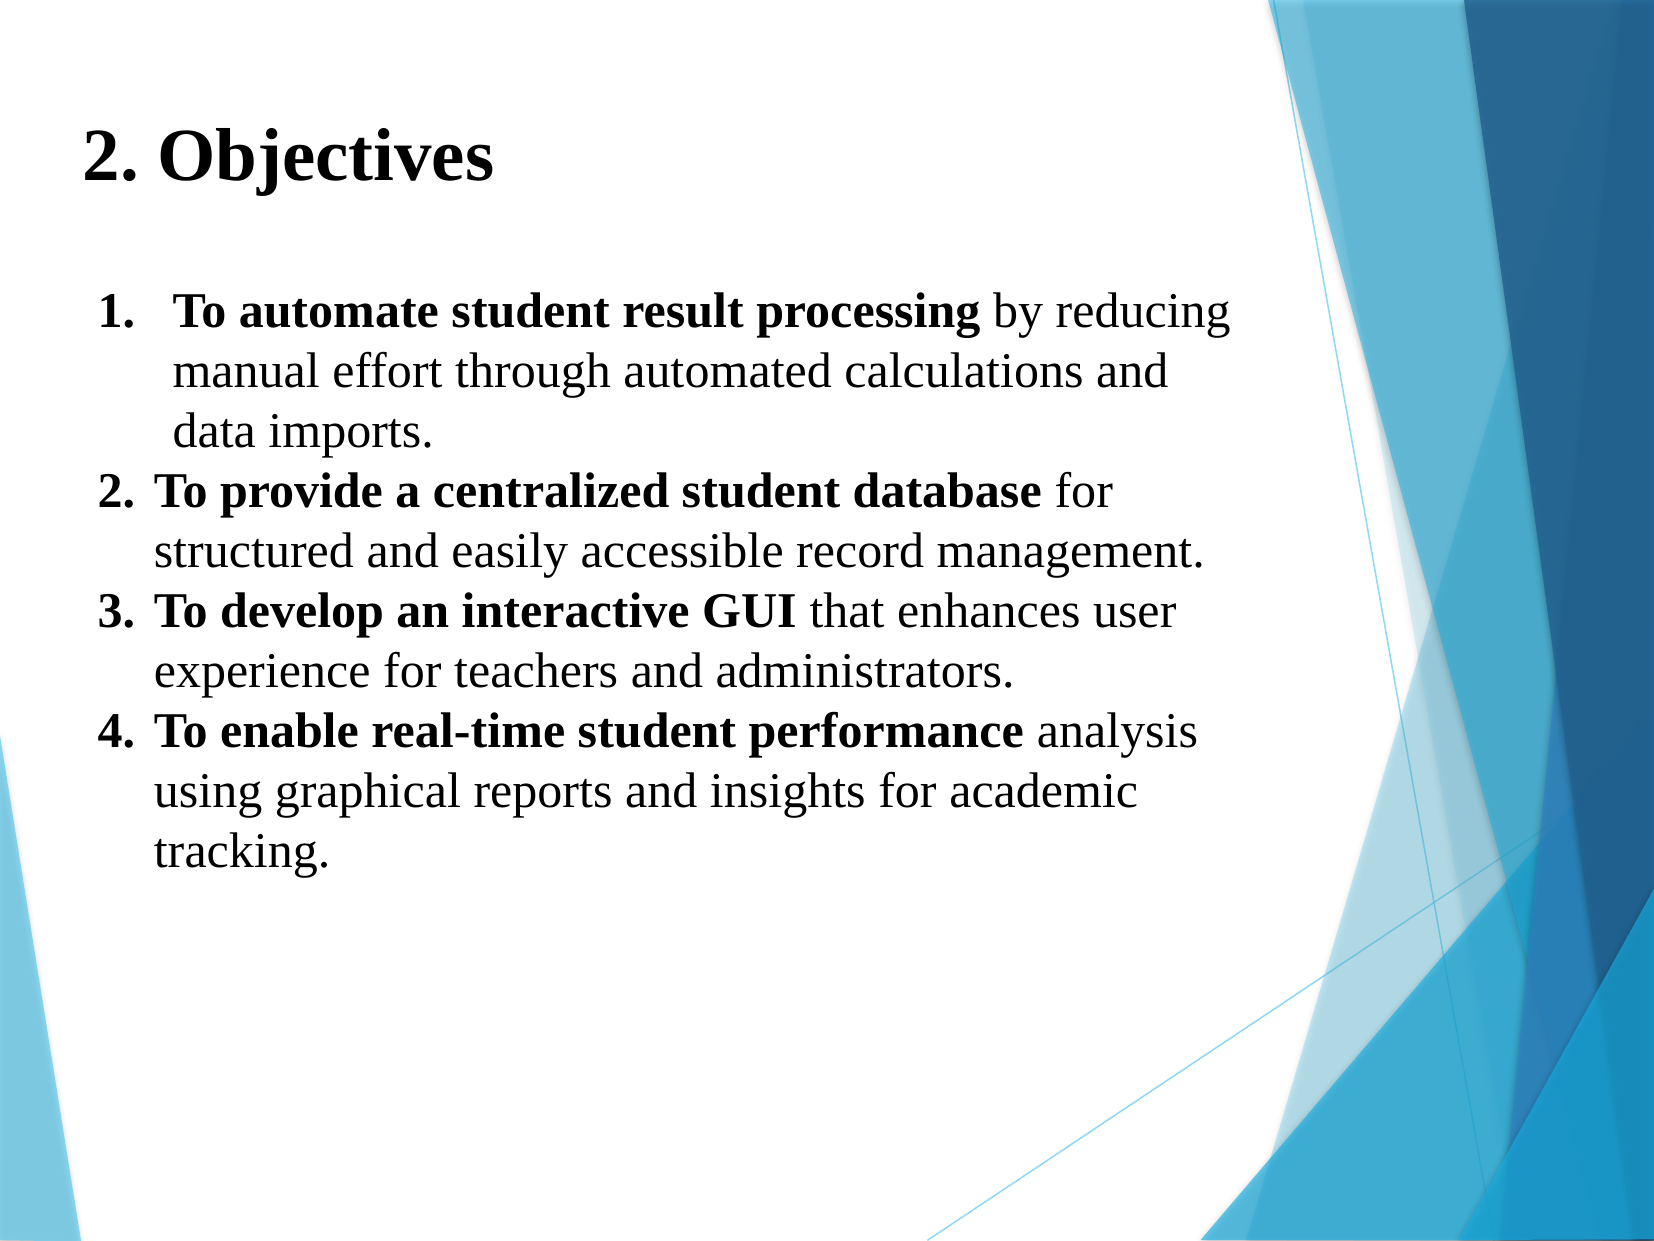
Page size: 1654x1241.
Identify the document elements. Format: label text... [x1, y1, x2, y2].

text_box [82, 194, 1571, 1109]
text_box To automate student result processing by reducing manual effort through automated calculations and data imports. To provide a centralized student database for structured and easily accessible record management. To develop an interactive GUI that enhances user experience for teachers and administrators. To enable real-time student performance analysis using graphical reports and insights for academic tracking. [82, 269, 1252, 1241]
text_box 2. Objectives [82, 49, 1571, 194]
